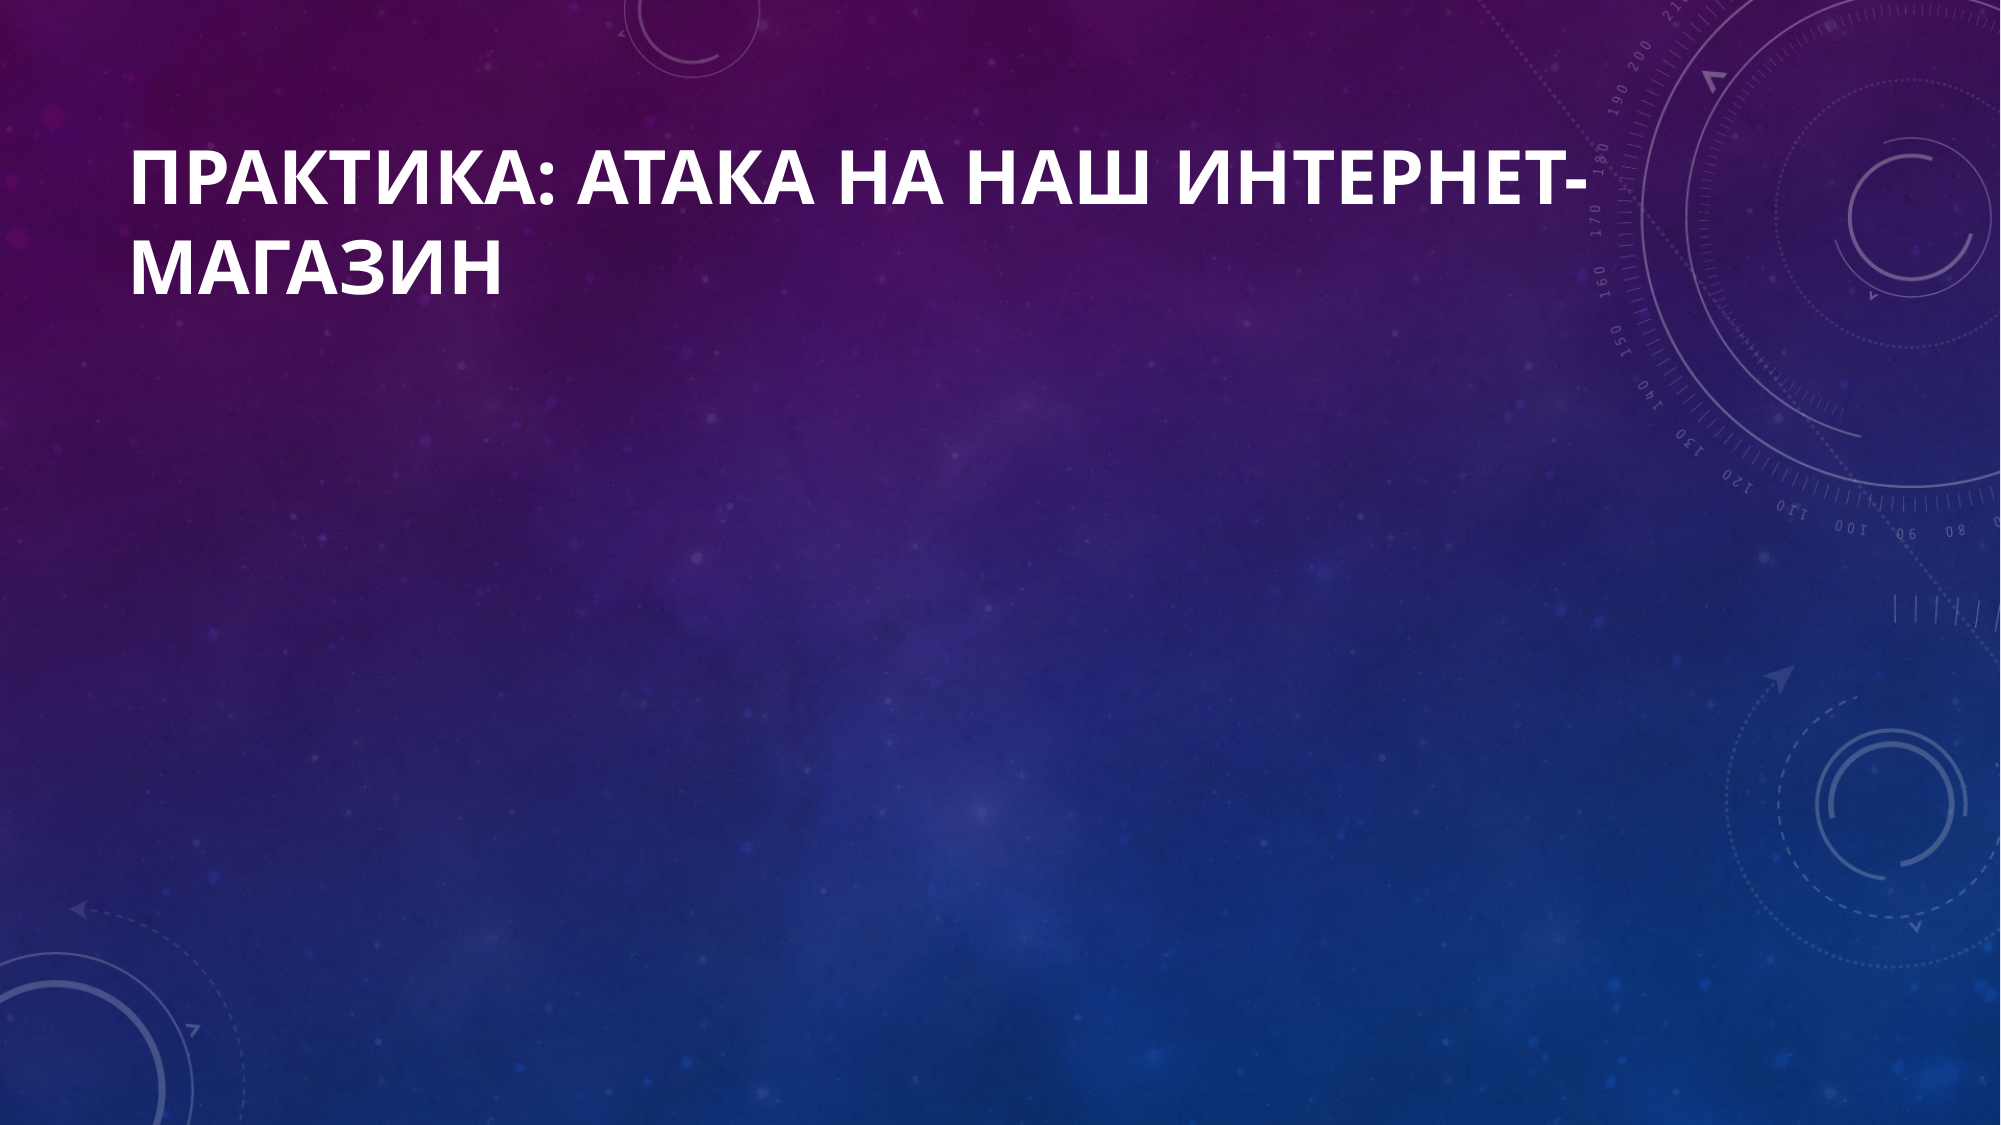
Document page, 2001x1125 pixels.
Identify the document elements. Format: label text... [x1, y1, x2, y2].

title Практика: Атака на наш интернет-магазин [112, 99, 1775, 339]
picture [0, 0, 2001, 1125]
